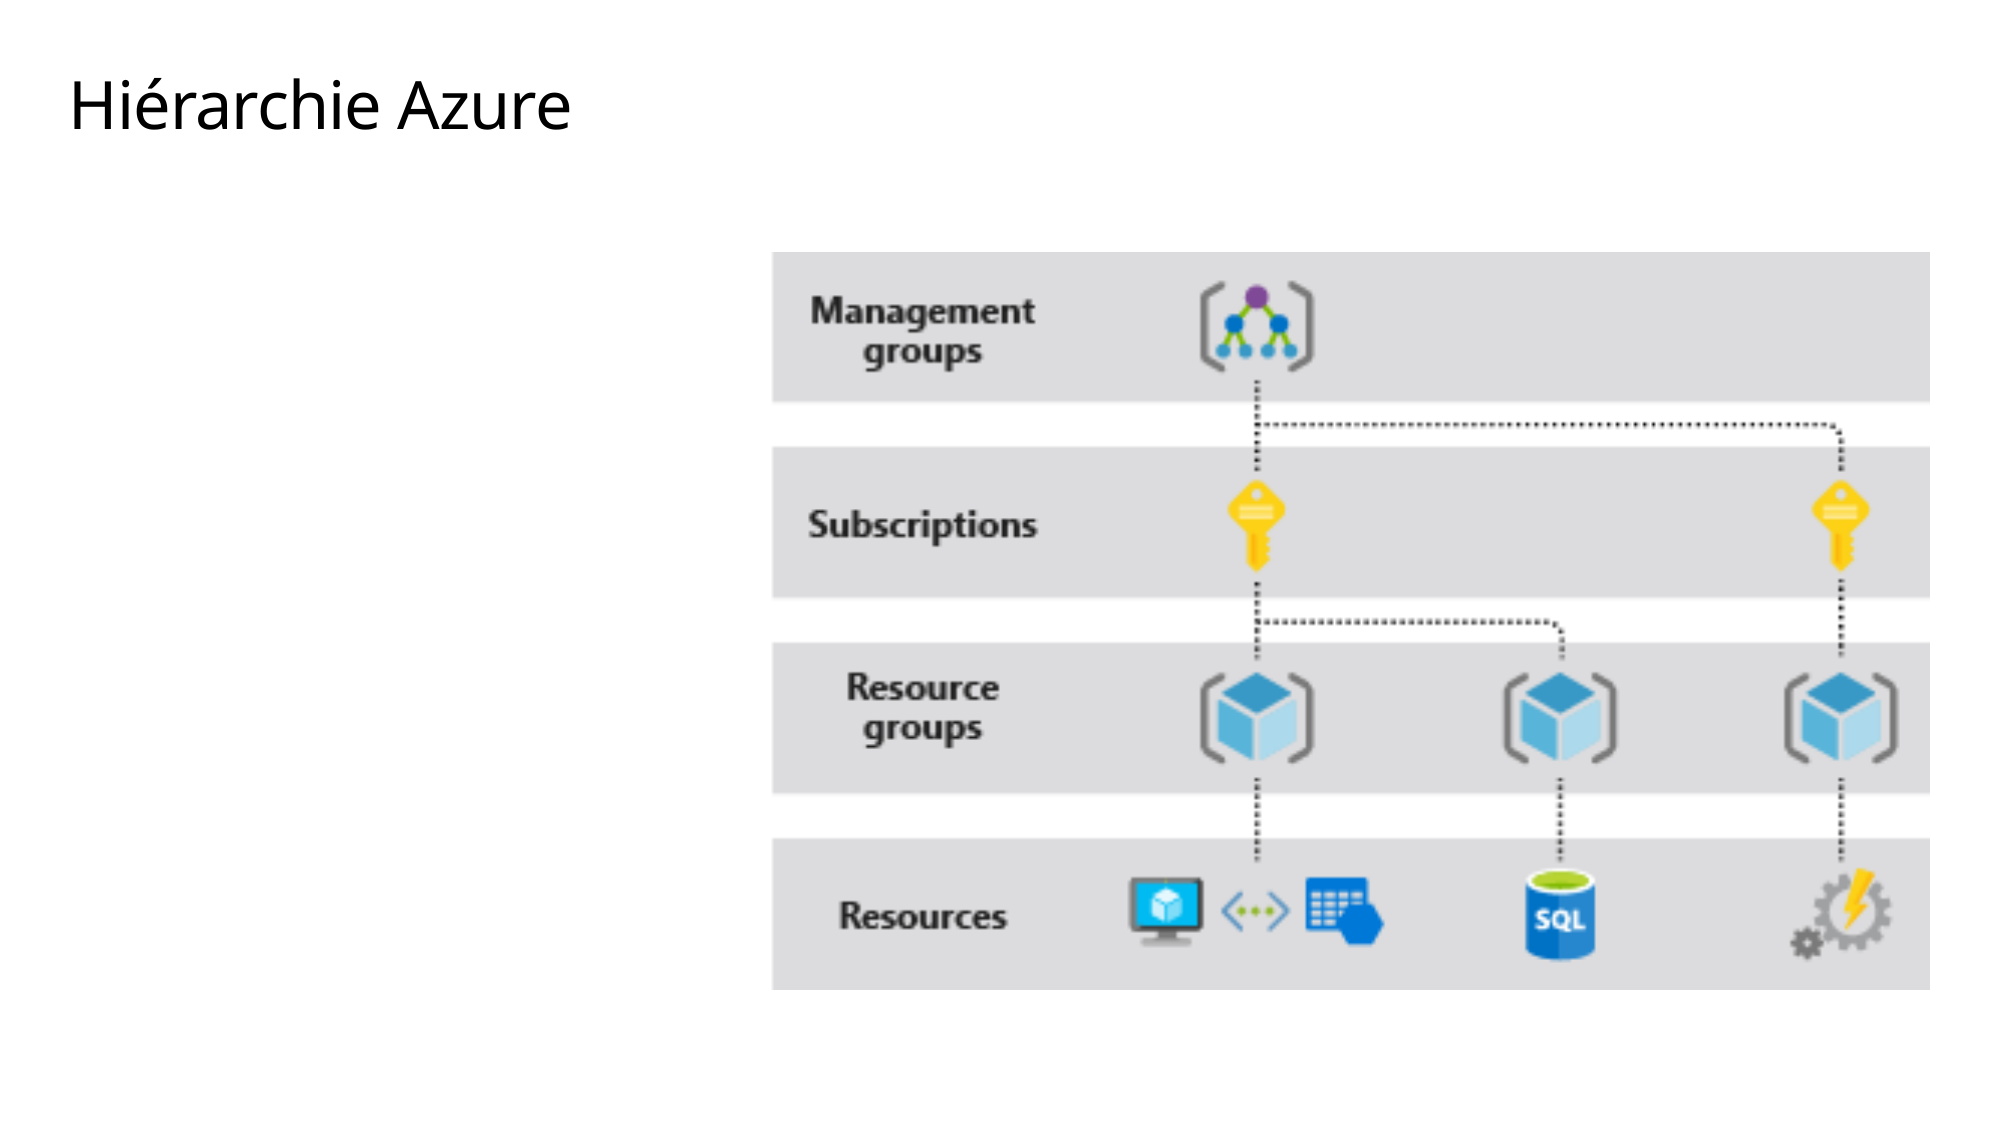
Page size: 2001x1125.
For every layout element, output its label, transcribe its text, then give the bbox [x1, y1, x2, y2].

picture [771, 252, 1930, 990]
title Hiérarchie Azure [68, 72, 1930, 184]
